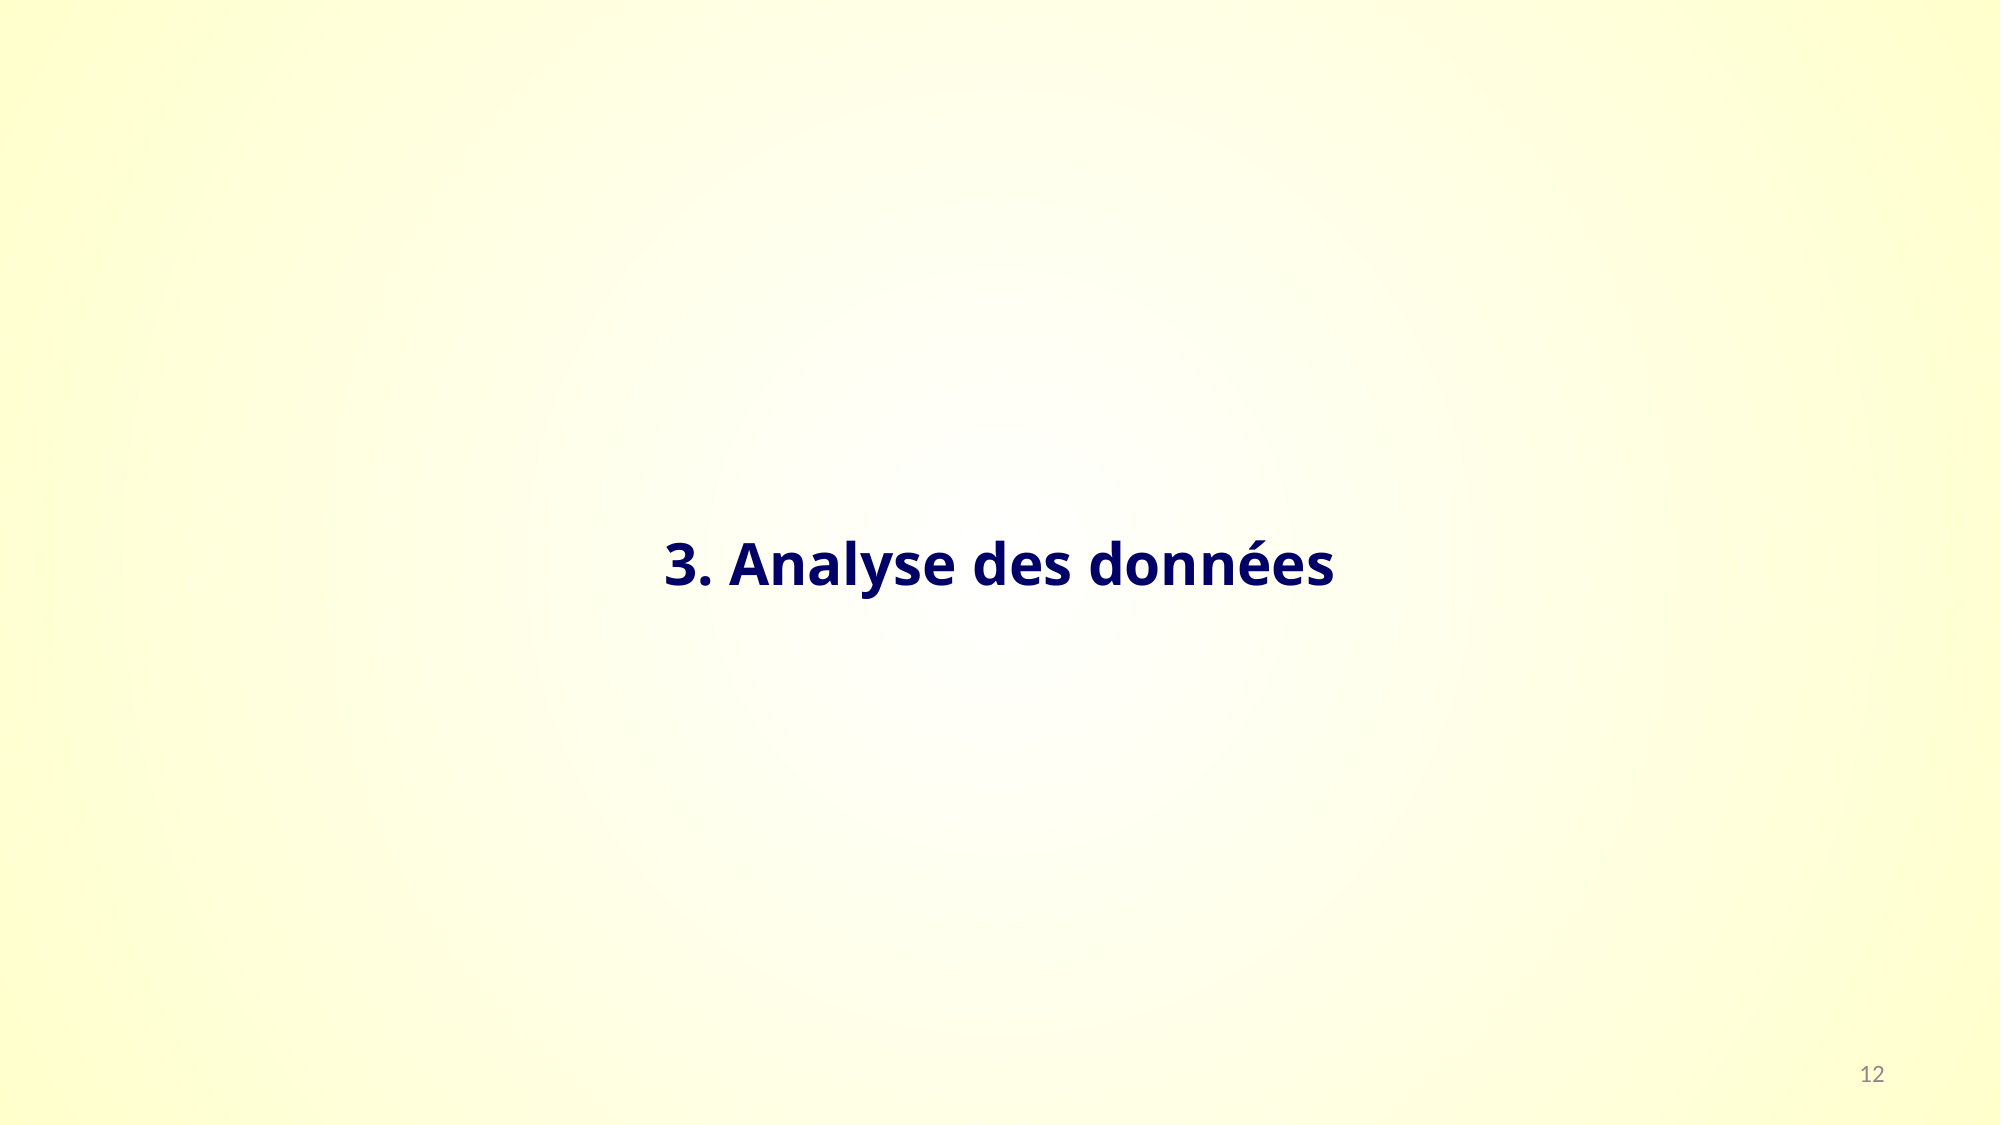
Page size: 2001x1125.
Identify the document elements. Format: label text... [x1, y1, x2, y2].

slide_number 12 [1433, 1042, 1900, 1103]
text_box 3. Analyse des données [649, 519, 1351, 605]
